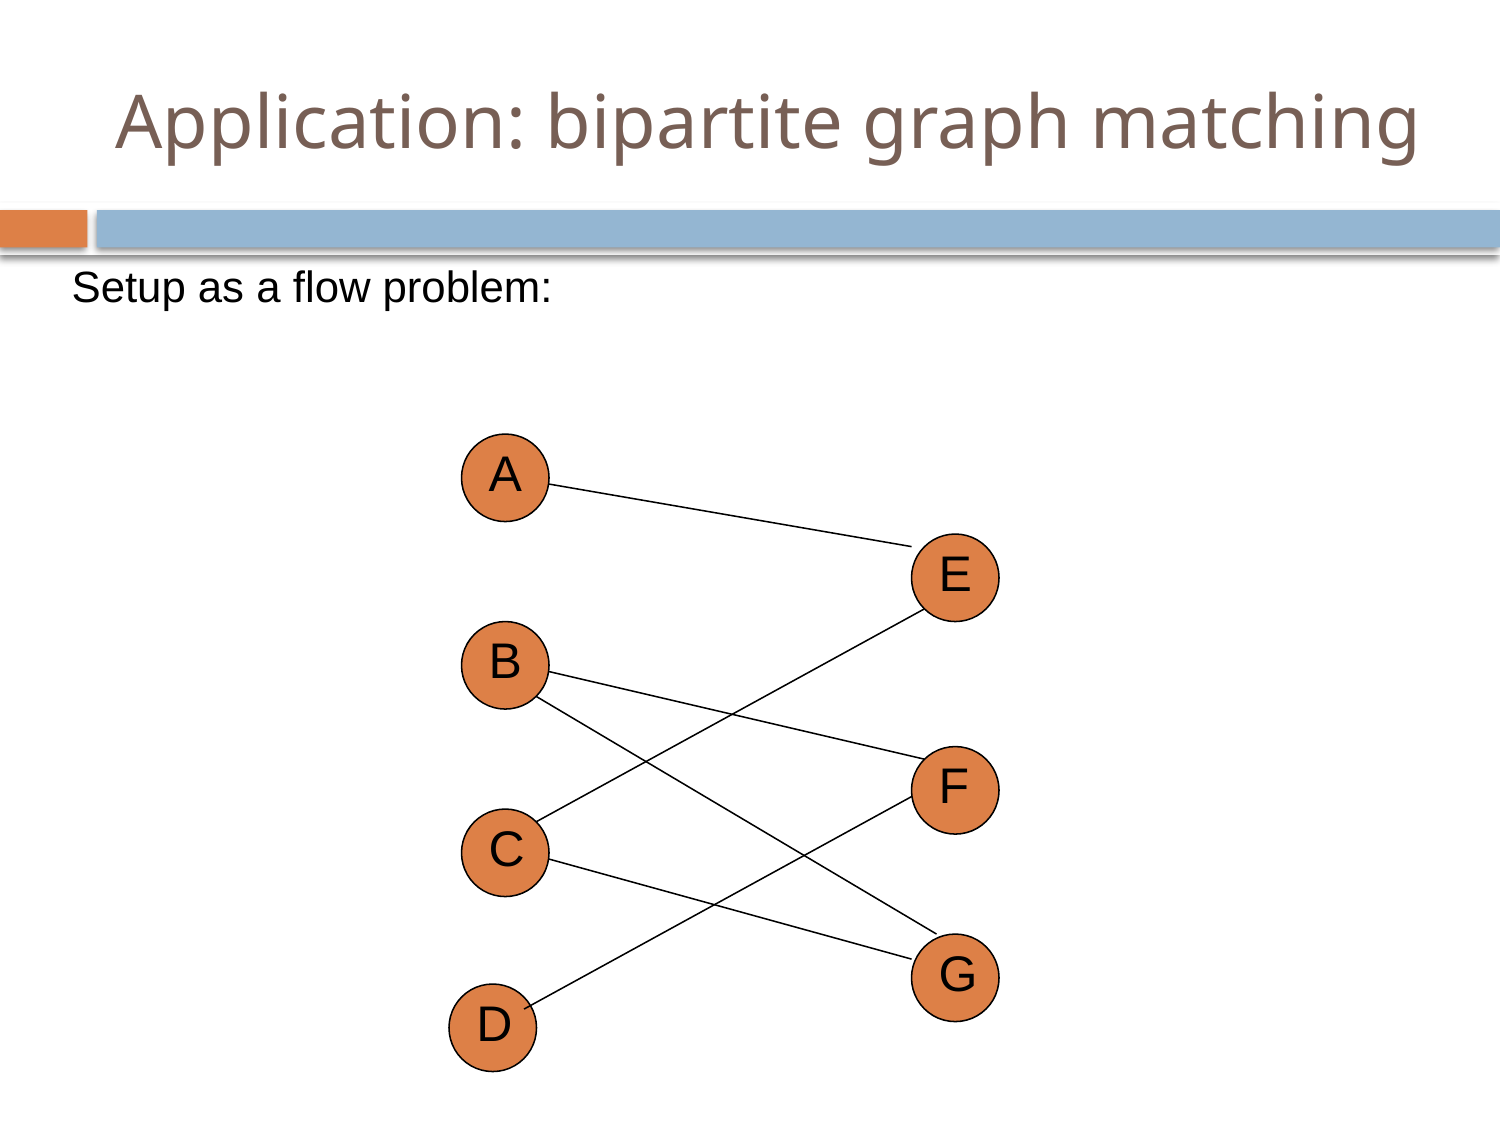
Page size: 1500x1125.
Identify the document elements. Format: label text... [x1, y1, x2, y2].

title Application: bipartite graph matching [100, 37, 1438, 200]
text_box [461, 808, 550, 897]
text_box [448, 983, 537, 1072]
text_box Setup as a flow problem: [56, 257, 1407, 421]
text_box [911, 746, 1000, 835]
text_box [461, 433, 550, 522]
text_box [461, 621, 550, 710]
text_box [911, 933, 1000, 1022]
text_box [911, 533, 1000, 622]
